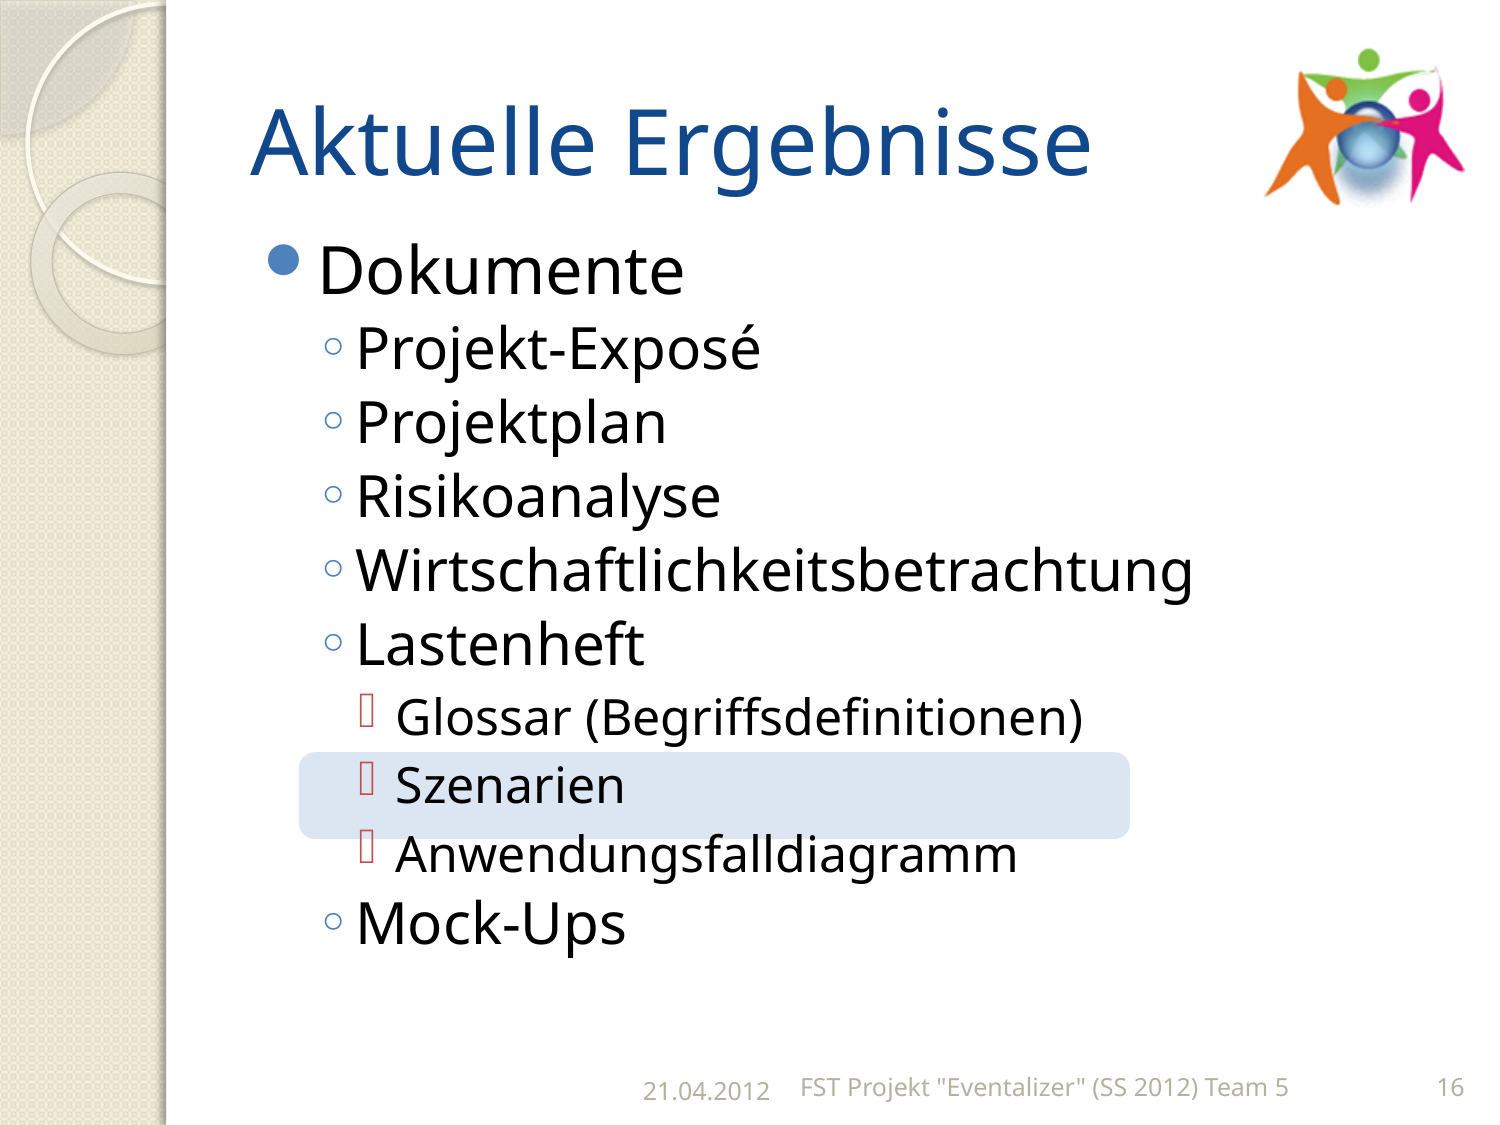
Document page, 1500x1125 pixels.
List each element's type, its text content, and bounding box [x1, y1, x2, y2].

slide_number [435, 1034, 785, 1113]
slide_number 16 [1413, 1034, 1488, 1113]
footer FST Projekt "Eventalizer" (SS 2012) Team 5 [785, 1034, 1413, 1113]
list Dokumente Projekt-Exposé Projektplan Risikoanalyse Wirtschaftlichkeitsbetrachtung Lastenheft Glossar (Begriffsdefinitionen) Szenarien Anwendungsfalldiagramm Mock-Ups [235, 237, 1466, 1025]
title Aktuelle Ergebnisse [235, 45, 1466, 233]
